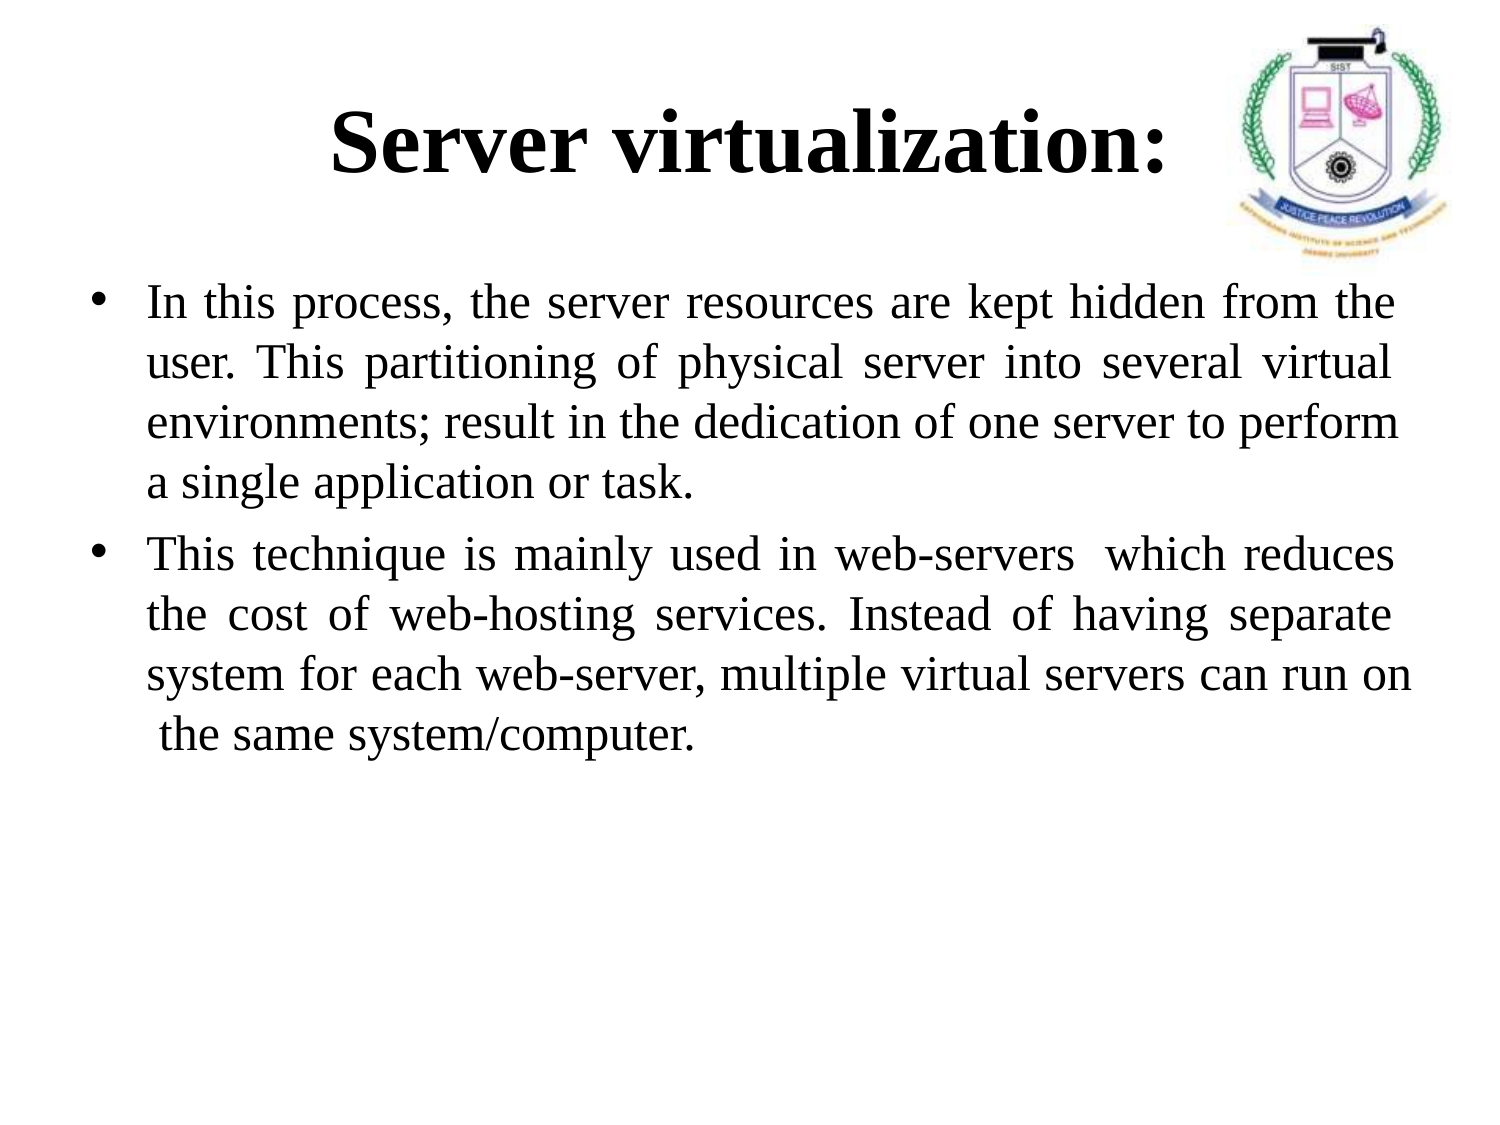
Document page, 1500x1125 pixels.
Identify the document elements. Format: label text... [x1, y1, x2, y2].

text_box In this process, the server resources are kept hidden from the user. This partitioning of physical server into several virtual environments; result in the dedication of one server to perform a single application or task. This technique is mainly used in web-servers which reduces the cost of web-hosting services. Instead of having separate system for each web-server, multiple virtual servers can run on the same system/computer. [87, 266, 1413, 761]
picture [1226, 24, 1452, 276]
title Server virtualization: [327, 78, 1173, 266]
